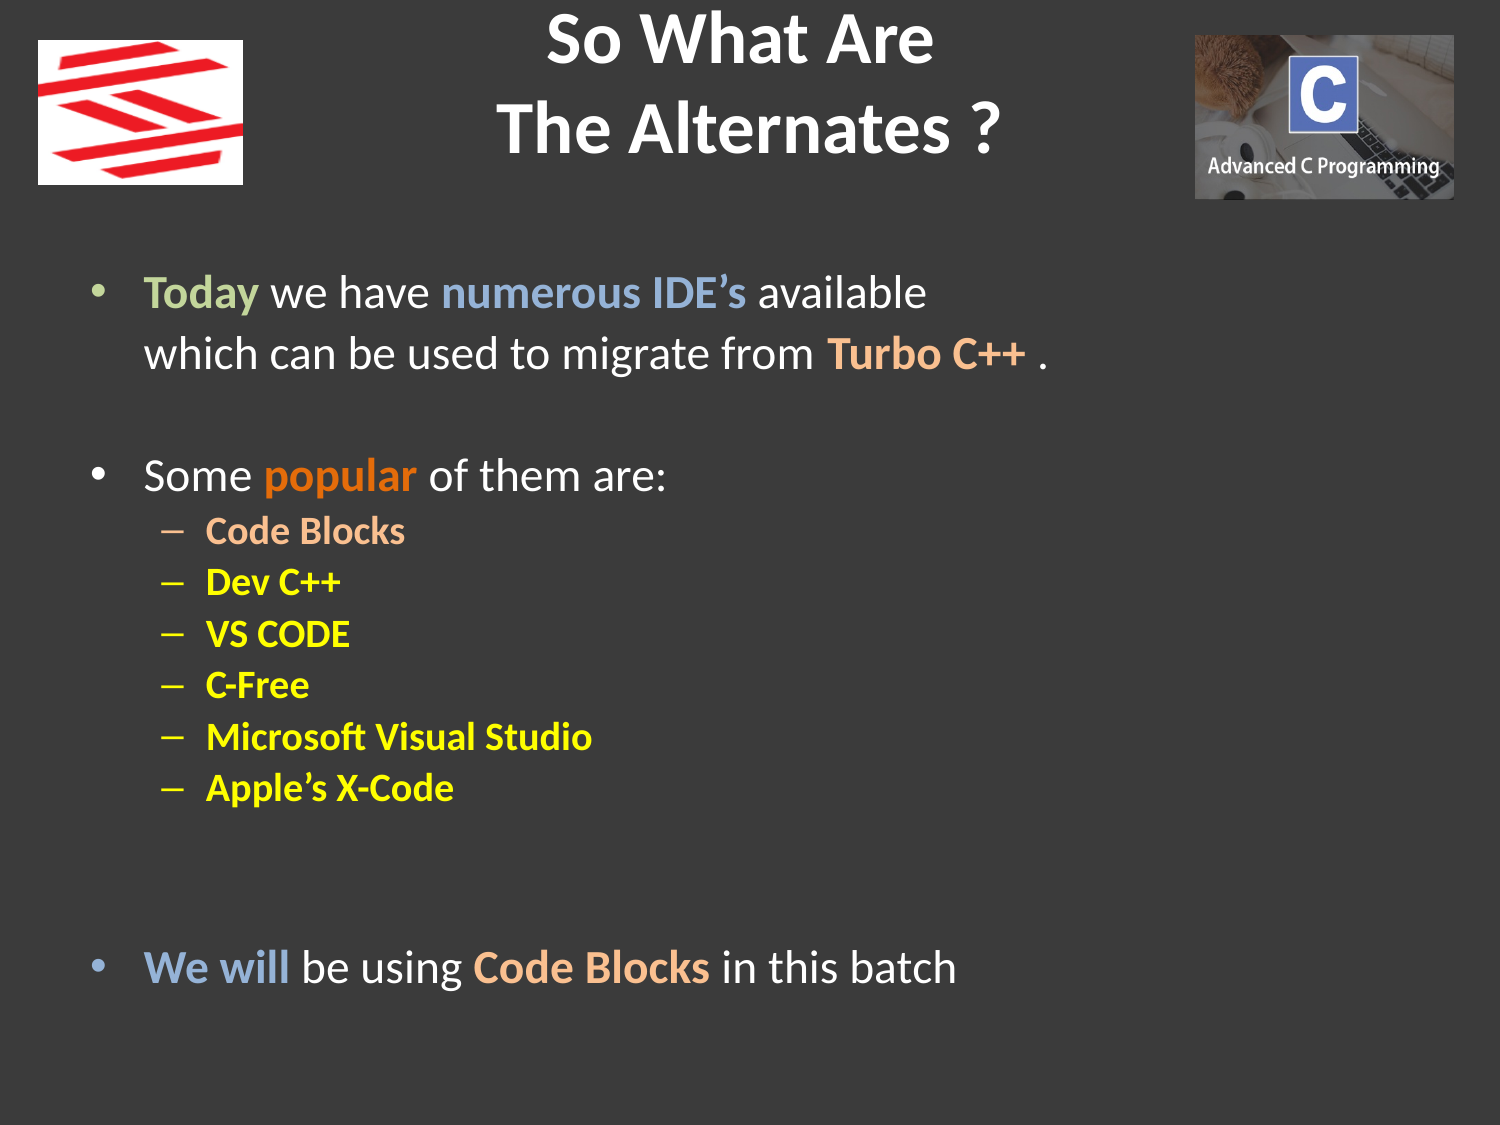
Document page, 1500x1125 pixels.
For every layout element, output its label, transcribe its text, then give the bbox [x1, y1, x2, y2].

title So What Are The Alternates ? [75, 31, 1425, 127]
picture [37, 40, 243, 185]
picture [1195, 34, 1454, 200]
list Today we have numerous IDE’s available which can be used to migrate from Turbo C++ . Some popular of them are: Code Blocks Dev C++ VS CODE C-Free Microsoft Visual Studio Apple’s X-Code We will be using Code Blocks in this batch [75, 192, 1497, 1006]
